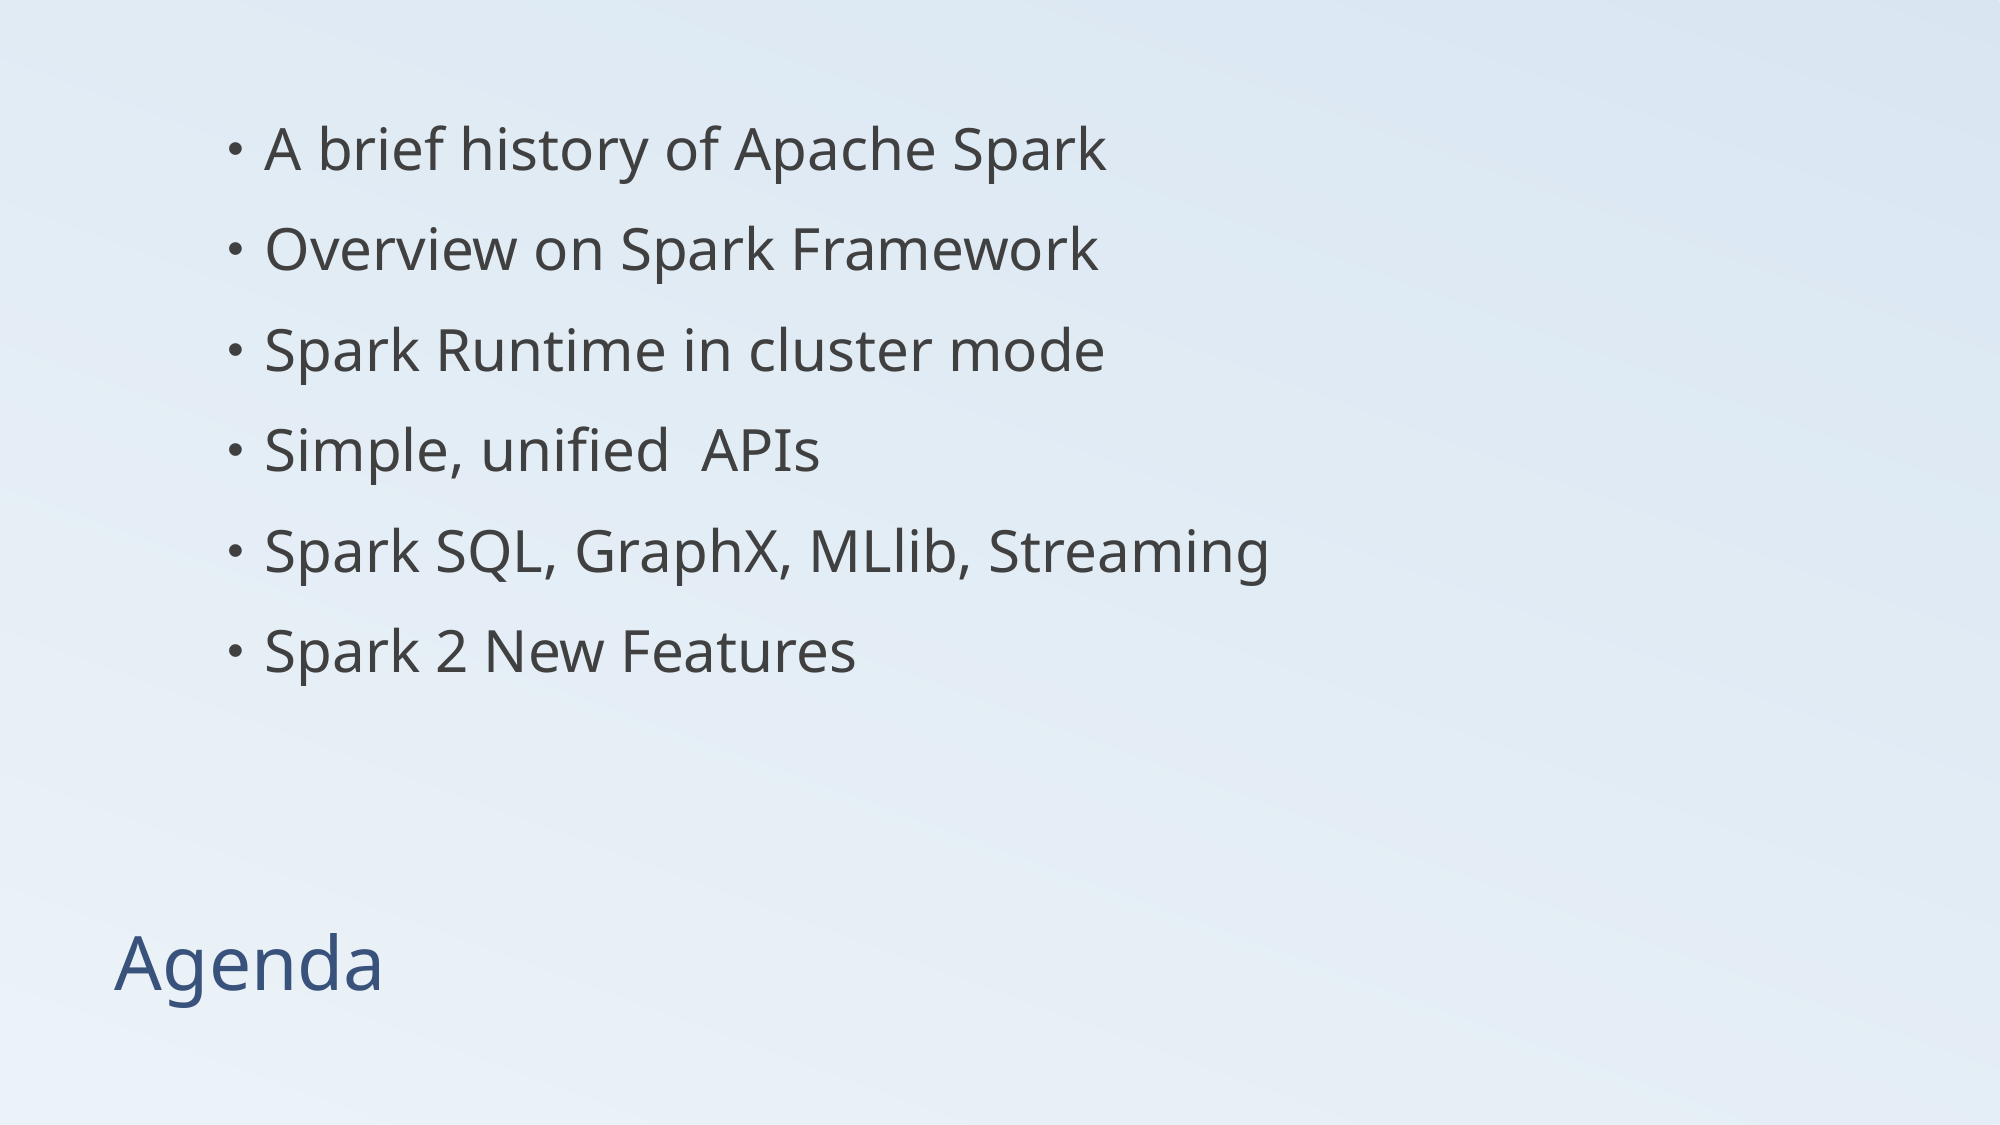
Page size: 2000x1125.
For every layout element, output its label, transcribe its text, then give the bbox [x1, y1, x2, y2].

list A brief history of Apache Spark Overview on Spark Framework Spark Runtime in cluster mode Simple, unified APIs Spark SQL, GraphX, MLlib, Streaming Spark 2 New Features [212, 112, 1900, 800]
title Agenda [99, 837, 1900, 1013]
